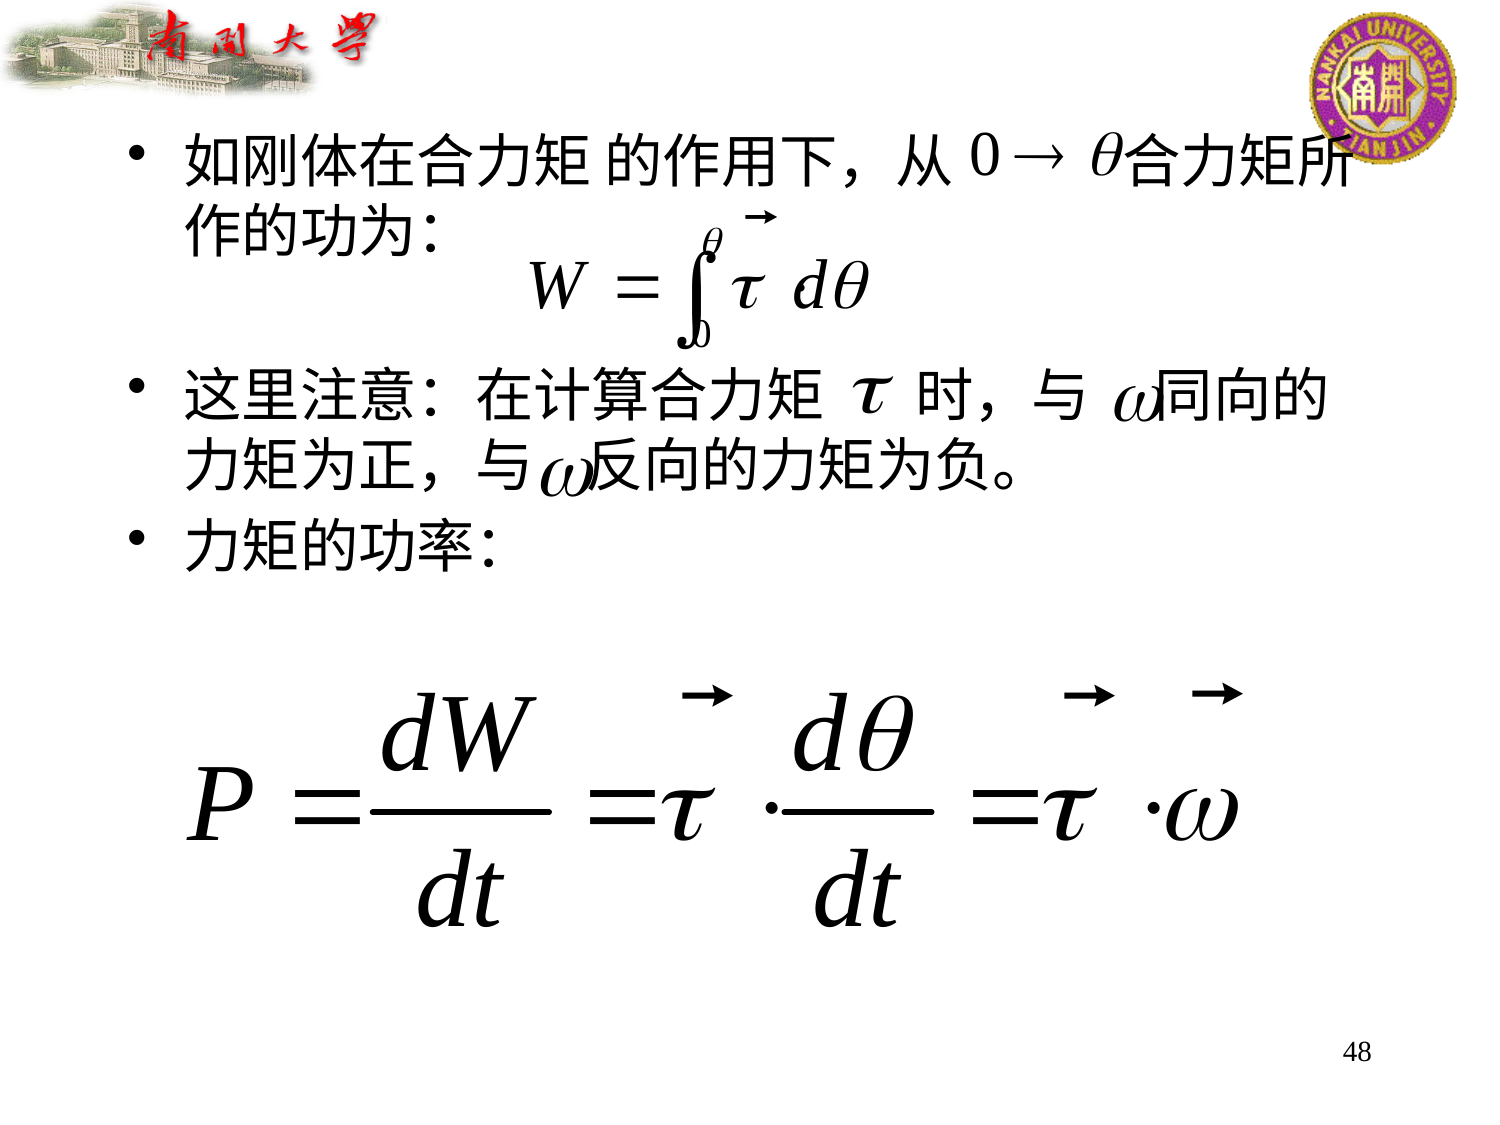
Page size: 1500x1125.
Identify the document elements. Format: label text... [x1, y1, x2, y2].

slide_number 48 [1074, 1024, 1388, 1101]
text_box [960, 116, 1137, 192]
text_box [521, 209, 891, 362]
picture [1262, 0, 1500, 178]
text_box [843, 341, 915, 434]
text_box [166, 645, 1259, 952]
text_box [527, 421, 610, 518]
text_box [1101, 351, 1179, 441]
list 如刚体在合力矩 的作用下，从 合力矩所作的功为： 这里注意：在计算合力矩 时，与 同向的力矩为正，与 反向的力矩为负。 力矩的功率： [112, 116, 1388, 1001]
picture [0, 0, 388, 100]
